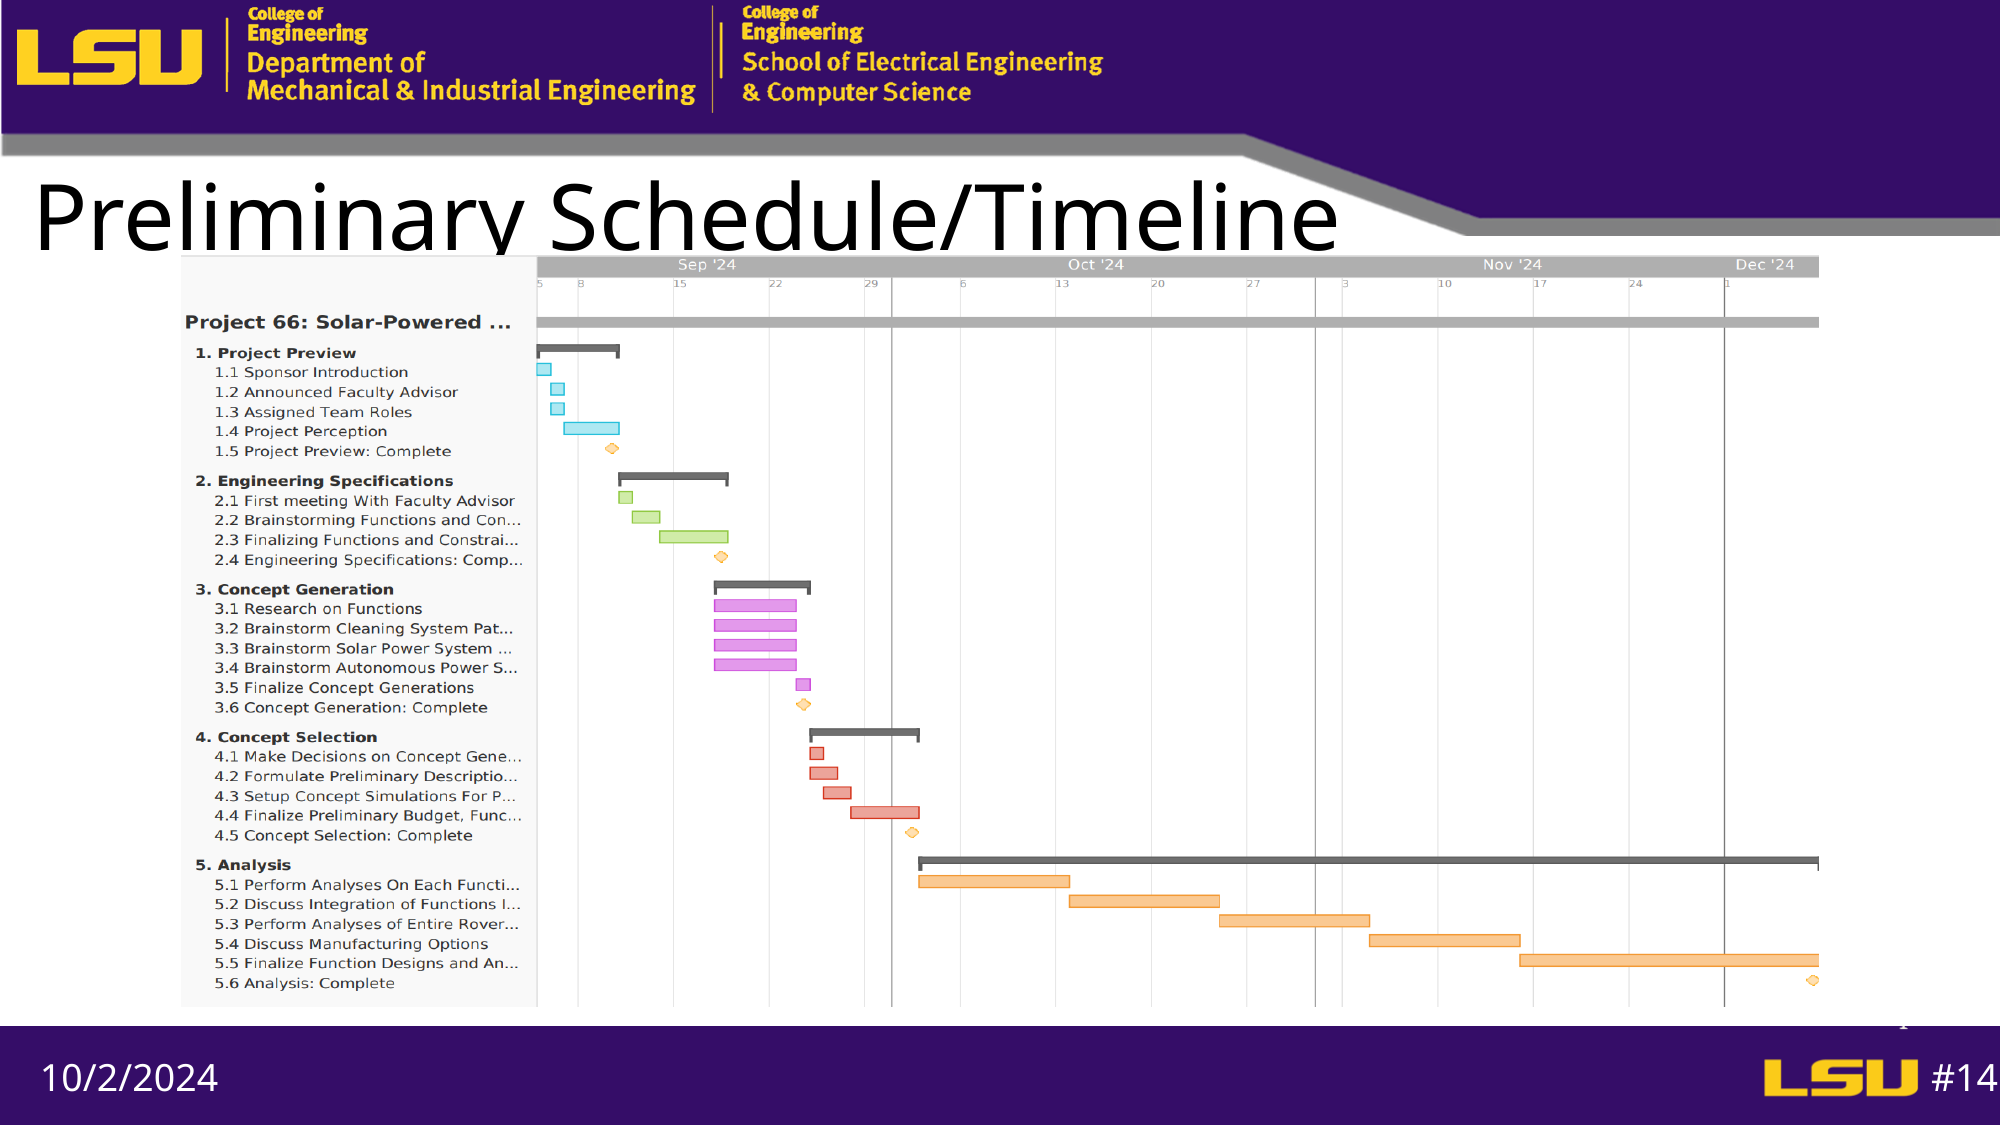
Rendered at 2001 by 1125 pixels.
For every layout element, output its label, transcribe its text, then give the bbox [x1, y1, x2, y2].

picture [181, 254, 1819, 1008]
picture [0, 1026, 2000, 1125]
picture [0, 0, 2000, 236]
title Preliminary Schedule/Timeline [17, 236, 1743, 330]
